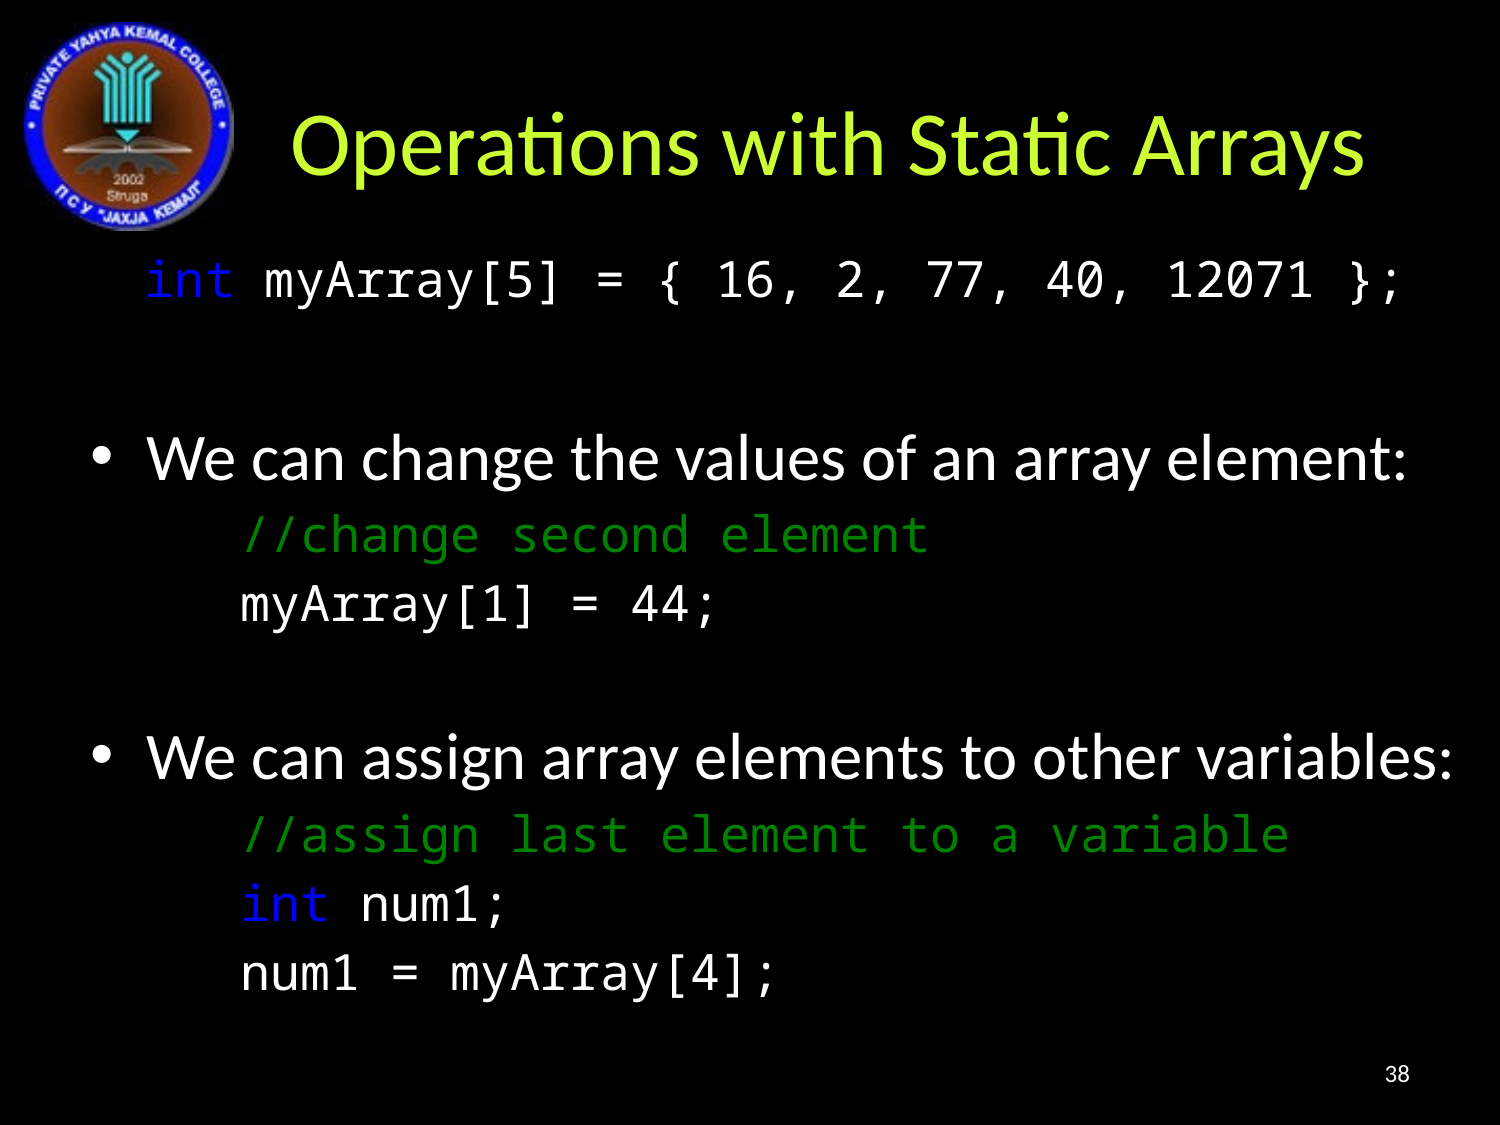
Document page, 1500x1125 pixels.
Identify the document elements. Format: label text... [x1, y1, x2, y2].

picture [24, 21, 234, 231]
slide_number 38 [1074, 1042, 1425, 1103]
title Operations with Static Arrays [238, 45, 1425, 230]
list int myArray[5] = { 16, 2, 77, 40, 12071 }; We can change the values of an array element: //change second element myArray[1] = 44; We can assign array elements to other variables: //assign last element to a variable int num1; num1 = myArray[4]; [75, 230, 1475, 1100]
